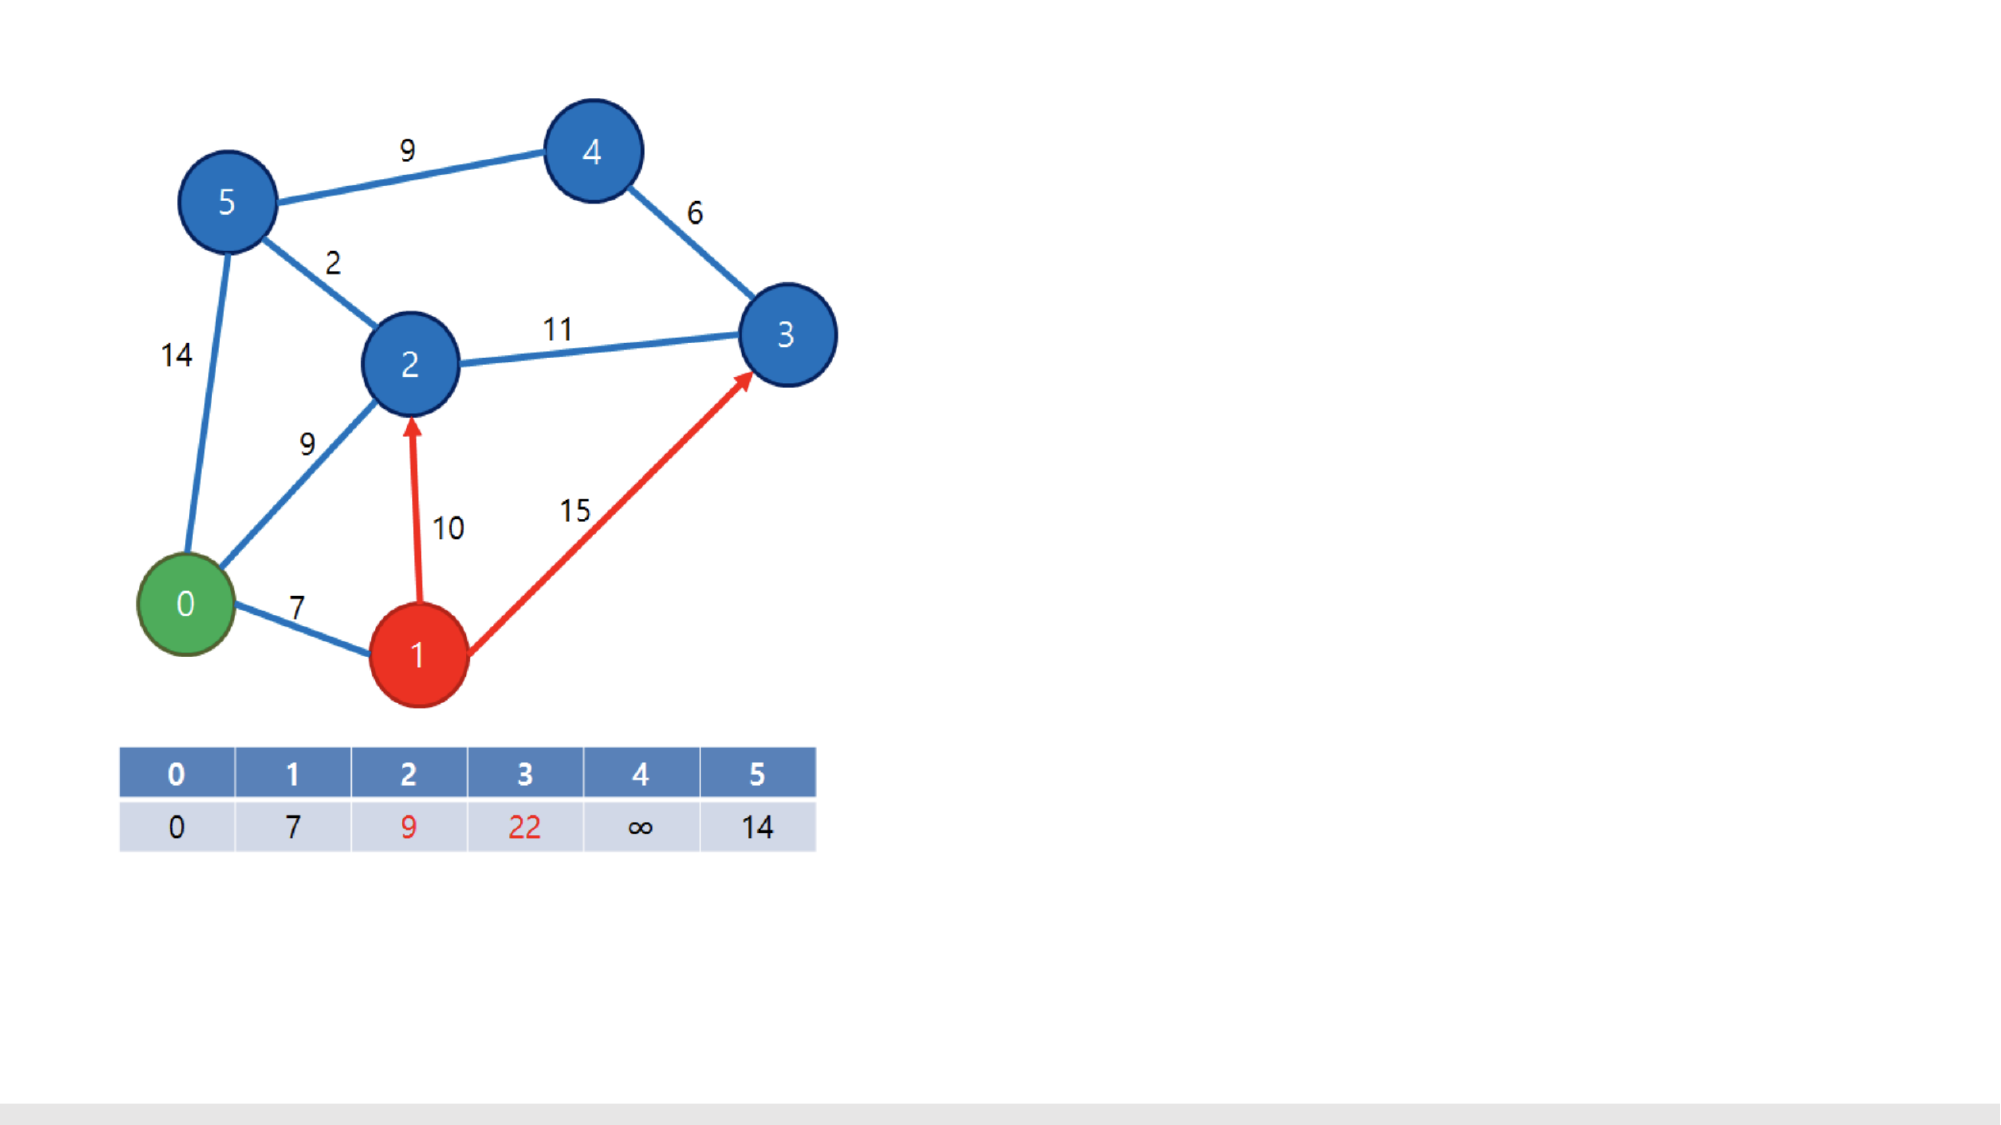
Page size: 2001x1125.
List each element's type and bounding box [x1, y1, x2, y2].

picture [33, 33, 920, 920]
